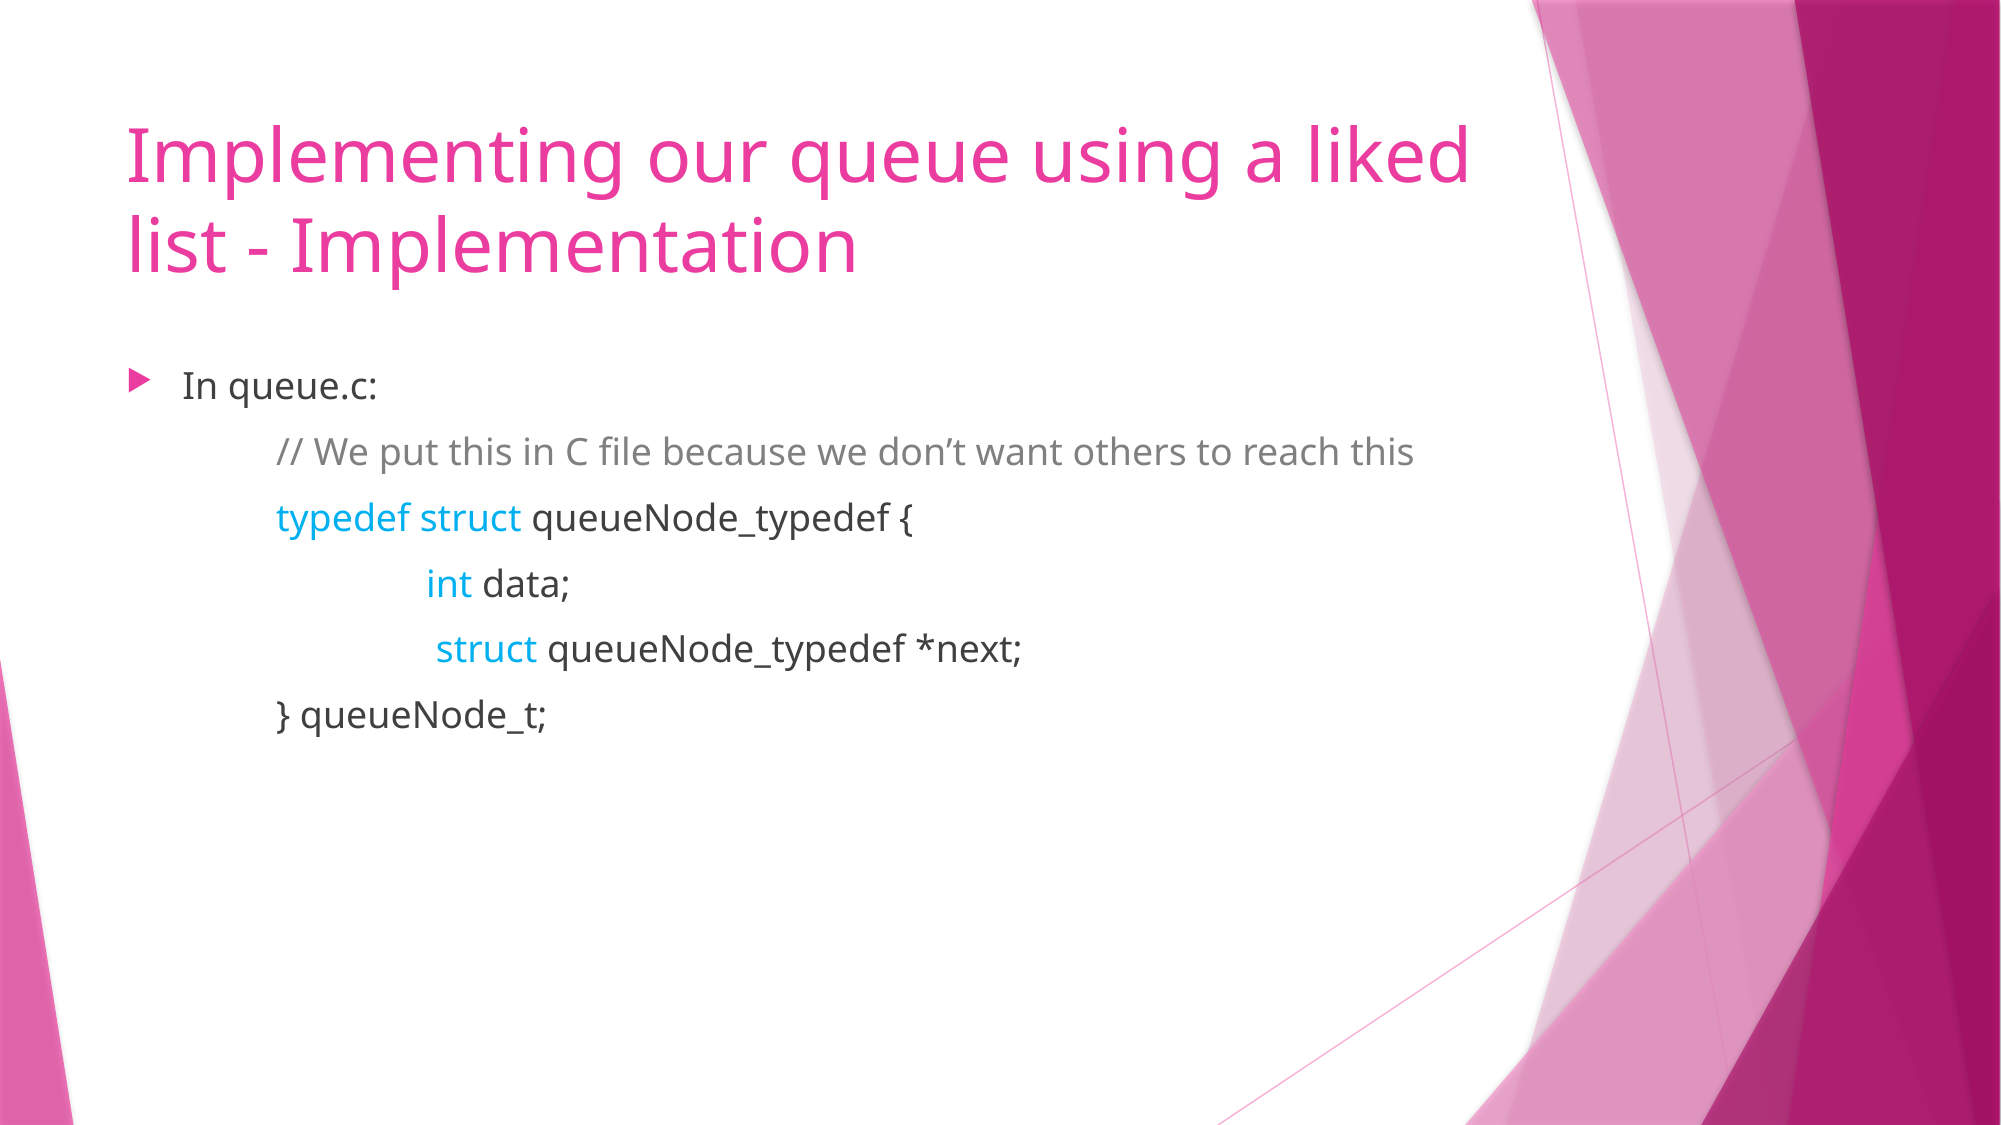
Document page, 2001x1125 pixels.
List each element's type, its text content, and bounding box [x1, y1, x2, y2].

title Implementing our queue using a liked list - Implementation [111, 99, 1522, 317]
list In queue.c: // We put this in C file because we don’t want others to reach this typedef struct queueNode_typedef { int data; struct queueNode_typedef *next; } queueNode_t; [111, 354, 1522, 992]
